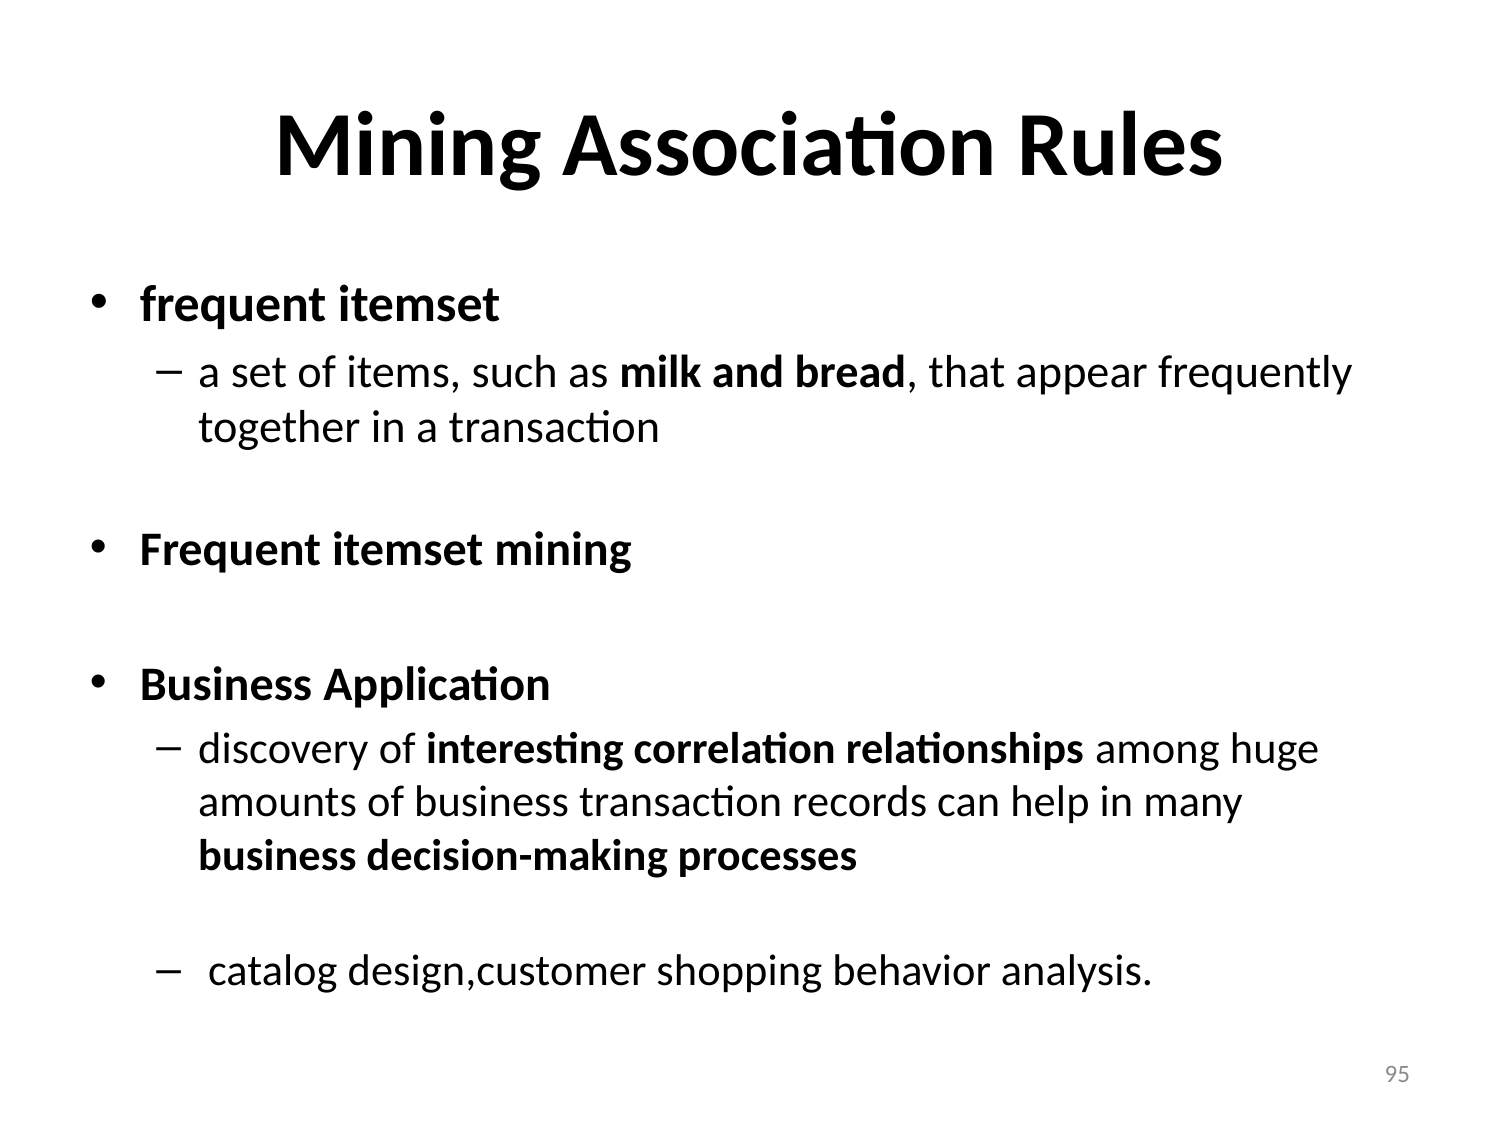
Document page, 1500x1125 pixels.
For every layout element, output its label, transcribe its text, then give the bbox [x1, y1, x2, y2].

text_box ‹#› [1074, 1042, 1425, 1103]
text_box Mining Association Rules [74, 45, 1425, 233]
text_box frequent itemset a set of items, such as milk and bread, that appear frequently together in a transaction Frequent itemset mining Business Application discovery of interesting correlation relationships among huge amounts of business transaction records can help in many business decision-making processes catalog design,customer shopping behavior analysis. [74, 262, 1425, 1005]
